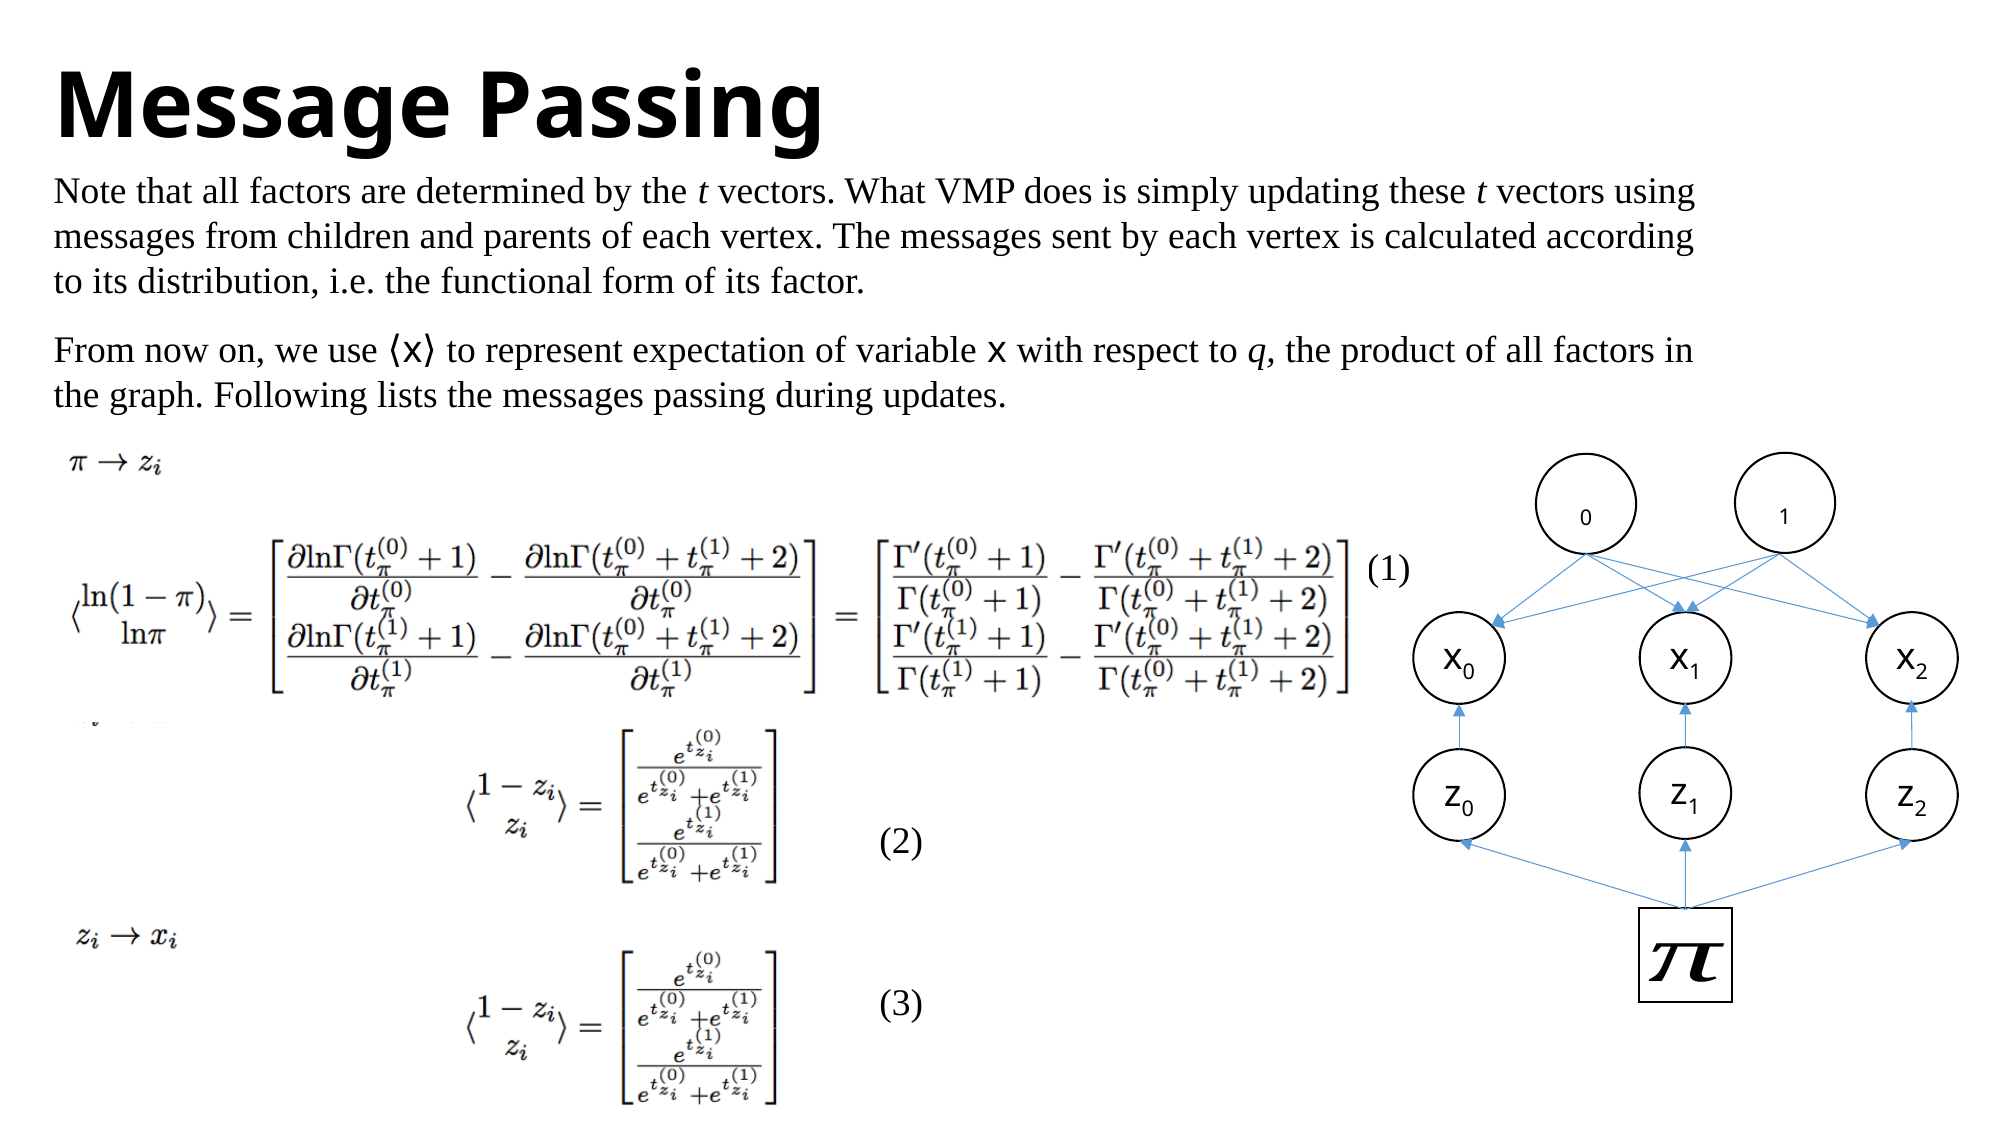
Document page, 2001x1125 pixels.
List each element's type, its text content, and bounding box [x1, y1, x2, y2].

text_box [1491, 553, 1587, 626]
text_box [1779, 553, 1880, 626]
text_box z0 [1412, 748, 1506, 842]
text_box x2 [1865, 611, 1959, 705]
picture [38, 434, 1369, 1125]
text_box z2 [1865, 748, 1959, 842]
text_box (2) [864, 808, 988, 869]
text_box x0 [1412, 611, 1506, 705]
text_box From now on, we use ⟨x⟩ to represent expectation of variable x with respect to q, the product of all factors in the graph. Following lists the messages passing during updates. [38, 317, 1740, 423]
text_box (3) [864, 970, 988, 1031]
text_box Note that all factors are determined by the t vectors. What VMP does is simply updating these t vectors using messages from children and parents of each vertex. The messages sent by each vertex is calculated according to its distribution, i.e. the functional form of its factor. [38, 159, 1740, 309]
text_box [1459, 840, 1685, 910]
text_box Message Passing [38, 38, 1018, 159]
text_box z1 [1638, 746, 1733, 840]
text_box (1) [1369, 536, 1475, 596]
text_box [1587, 553, 1686, 613]
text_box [1686, 553, 1779, 613]
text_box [1587, 613, 1779, 626]
text_box x1 [1638, 626, 1733, 705]
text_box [1685, 840, 1912, 910]
